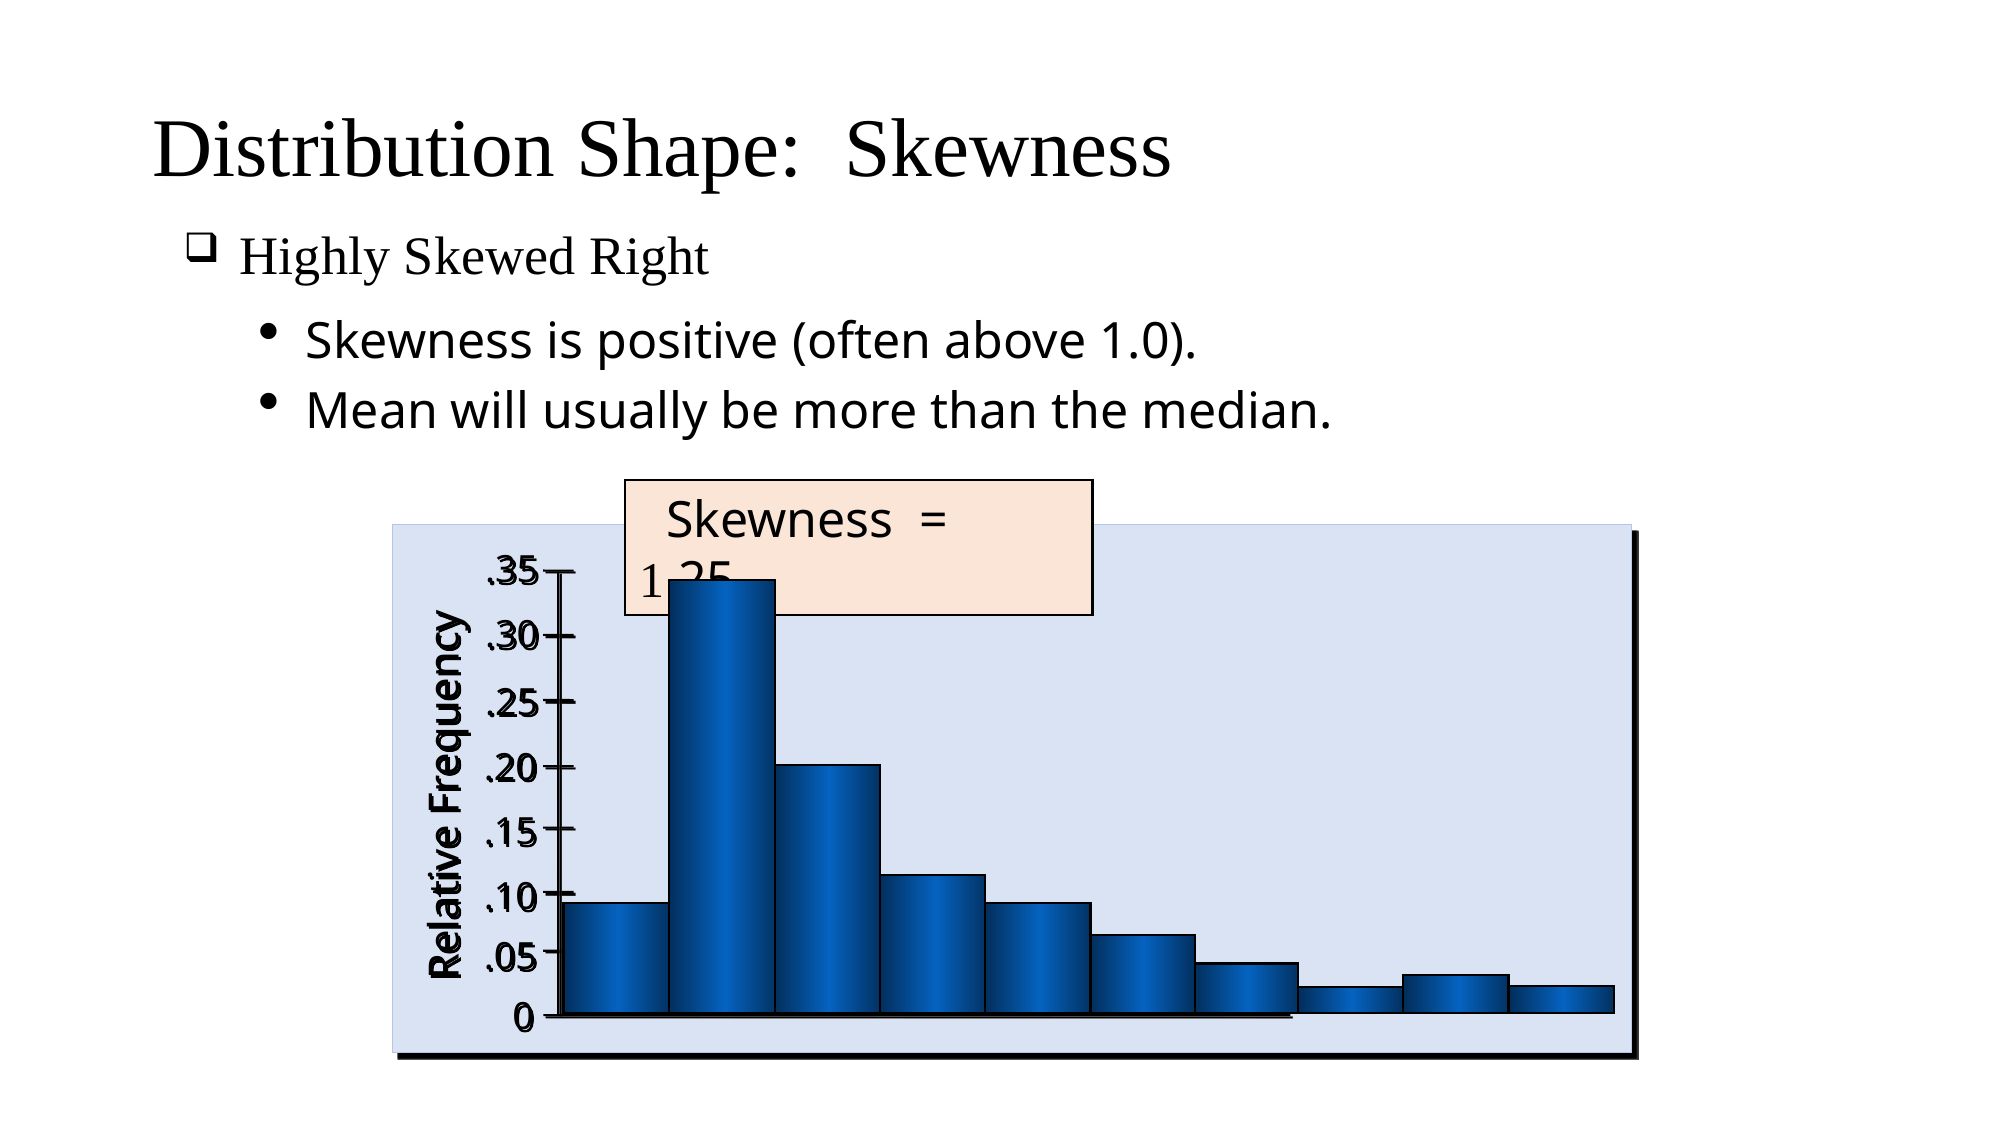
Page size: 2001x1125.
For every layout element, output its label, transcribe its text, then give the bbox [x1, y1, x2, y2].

text_box [392, 524, 1632, 1053]
text_box [1403, 975, 1509, 1013]
text_box [1091, 935, 1195, 1013]
text_box [563, 903, 669, 1014]
text_box [1297, 986, 1403, 1013]
text_box Skewness is positive (often above 1.0). Mean will usually be more than the median. [168, 301, 1380, 441]
text_box [1508, 986, 1614, 1013]
text_box [986, 903, 1091, 1013]
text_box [551, 570, 574, 951]
text_box Skewness = 1.25 [625, 479, 1093, 615]
text_box [669, 579, 775, 1014]
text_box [472, 538, 551, 1046]
text_box [881, 875, 986, 1013]
text_box Highly Skewed Right [168, 212, 873, 301]
text_box [775, 764, 881, 1013]
text_box Relative Frequency [409, 595, 472, 995]
text_box [1195, 963, 1298, 1013]
title Distribution Shape: Skewness [137, 57, 1863, 243]
